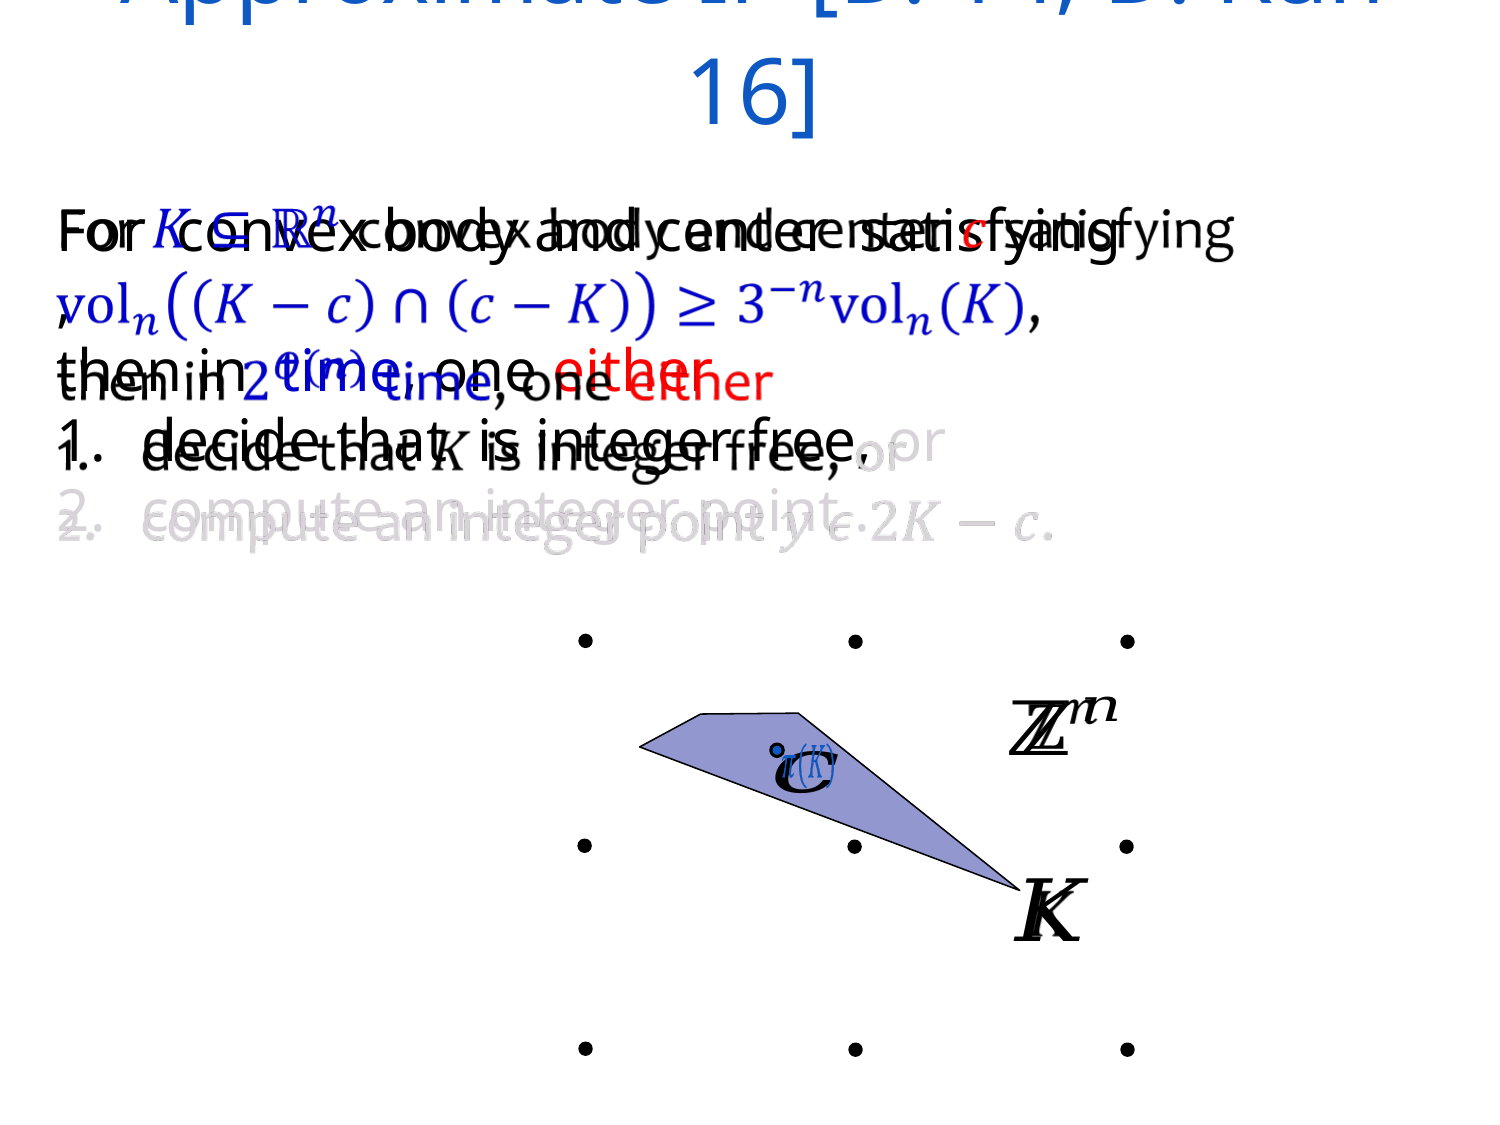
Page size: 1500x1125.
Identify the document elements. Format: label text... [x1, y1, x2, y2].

text_box [1120, 841, 1133, 853]
text_box [1121, 636, 1134, 648]
text_box [637, 711, 813, 797]
text_box [579, 1043, 592, 1055]
text_box [579, 635, 592, 647]
text_box Approximate IP [D. 14, D. Kun 16] [66, 27, 1441, 151]
text_box [1009, 865, 1095, 962]
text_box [770, 724, 848, 811]
text_box [849, 636, 862, 648]
text_box [848, 841, 861, 853]
text_box [578, 840, 591, 852]
text_box [821, 754, 1009, 889]
text_box [1121, 1044, 1134, 1056]
text_box [1005, 678, 1121, 774]
text_box [41, 185, 1472, 637]
text_box [849, 1044, 862, 1056]
